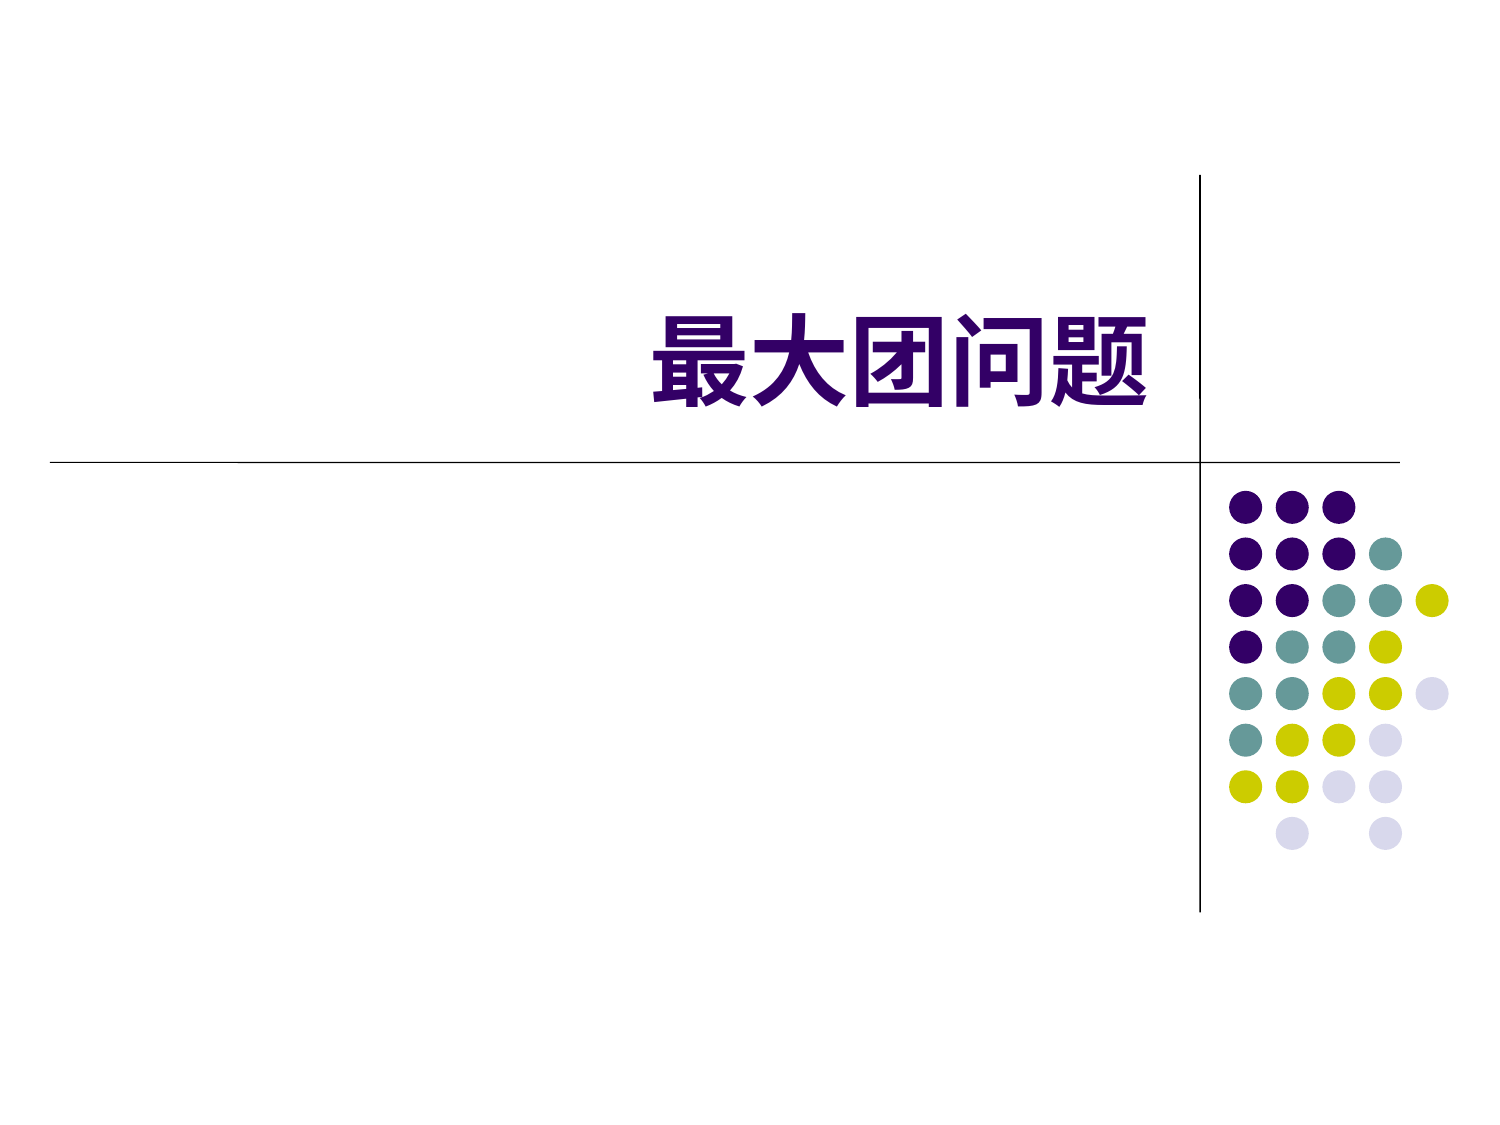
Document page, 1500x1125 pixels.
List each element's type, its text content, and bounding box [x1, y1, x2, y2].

title 最大团问题 [51, 76, 1165, 427]
